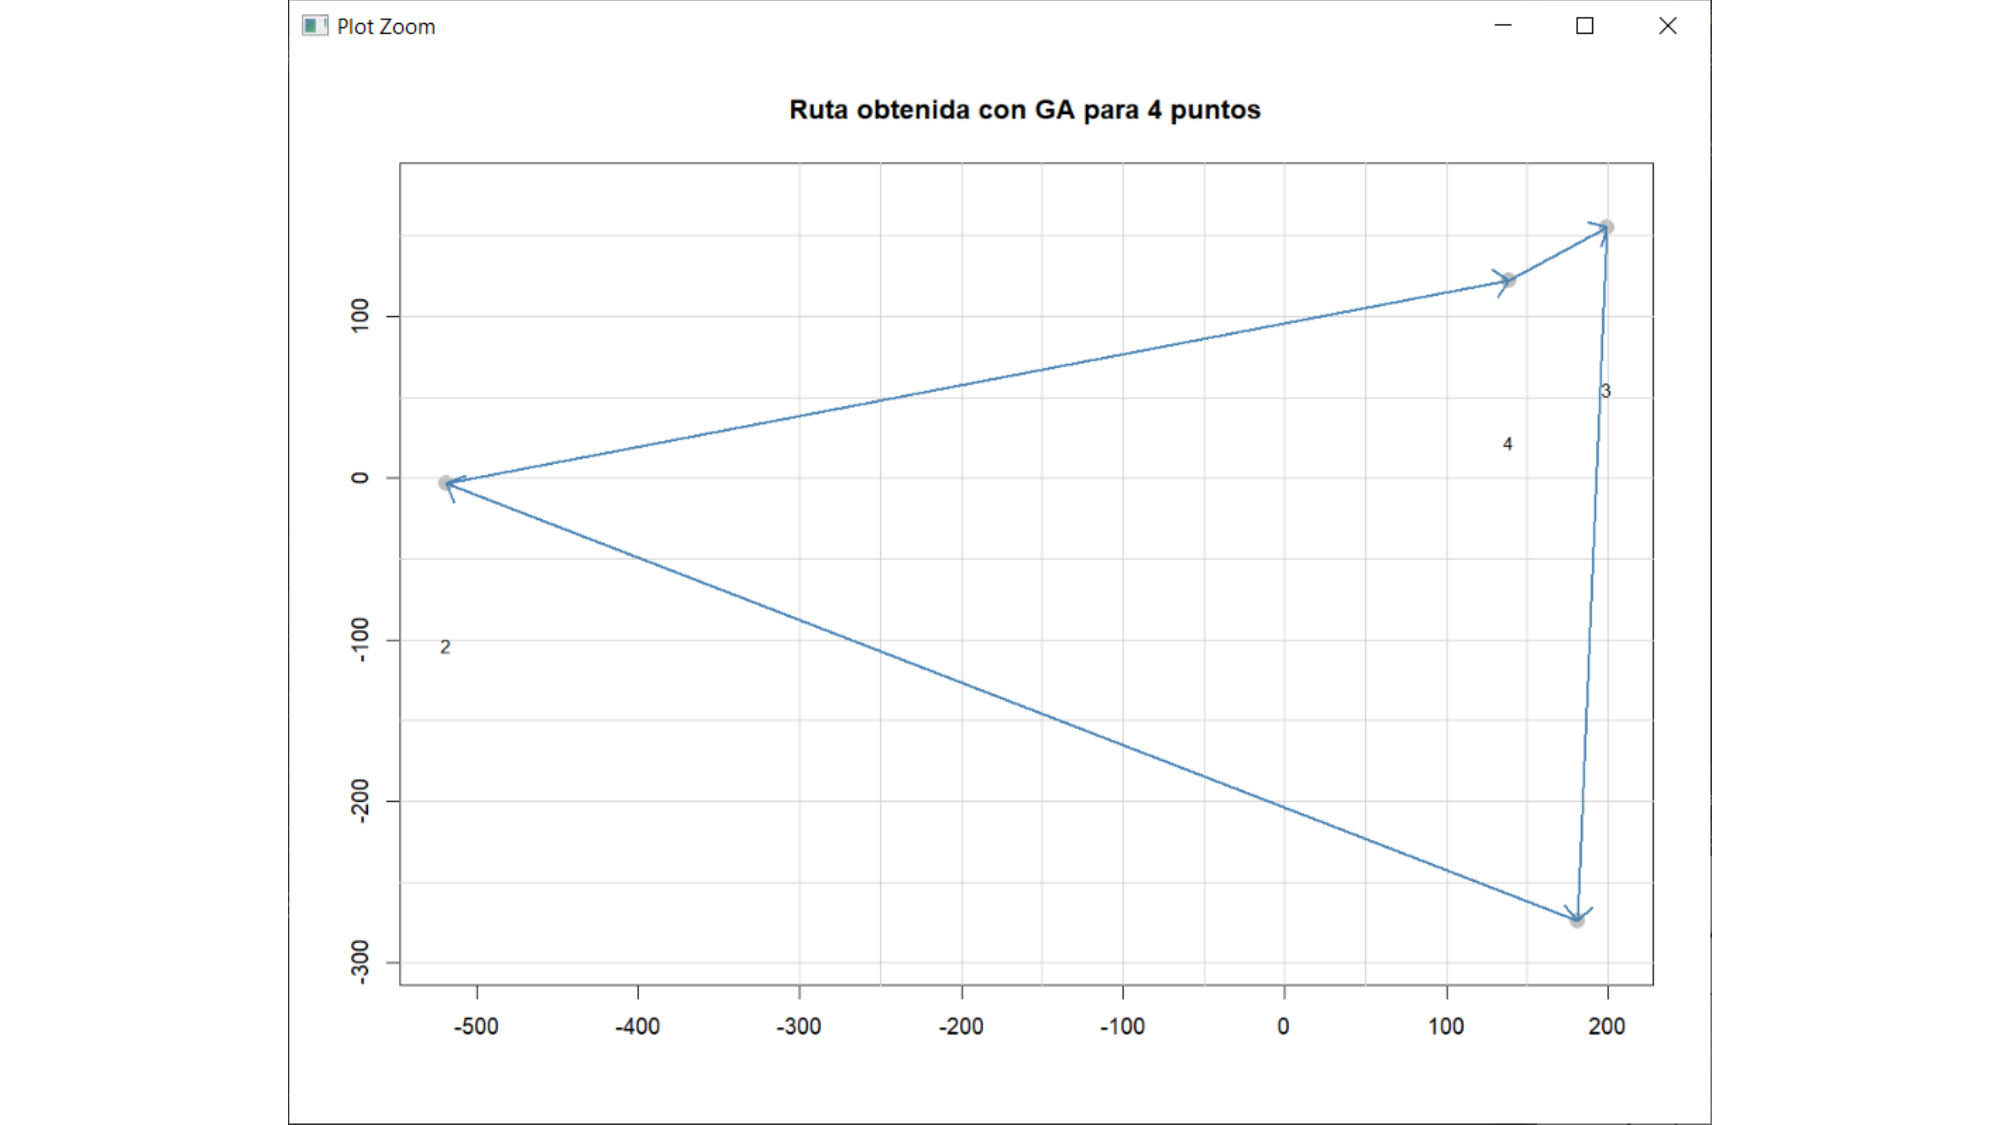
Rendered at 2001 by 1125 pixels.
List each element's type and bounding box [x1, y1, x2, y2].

picture [288, 0, 1712, 1125]
